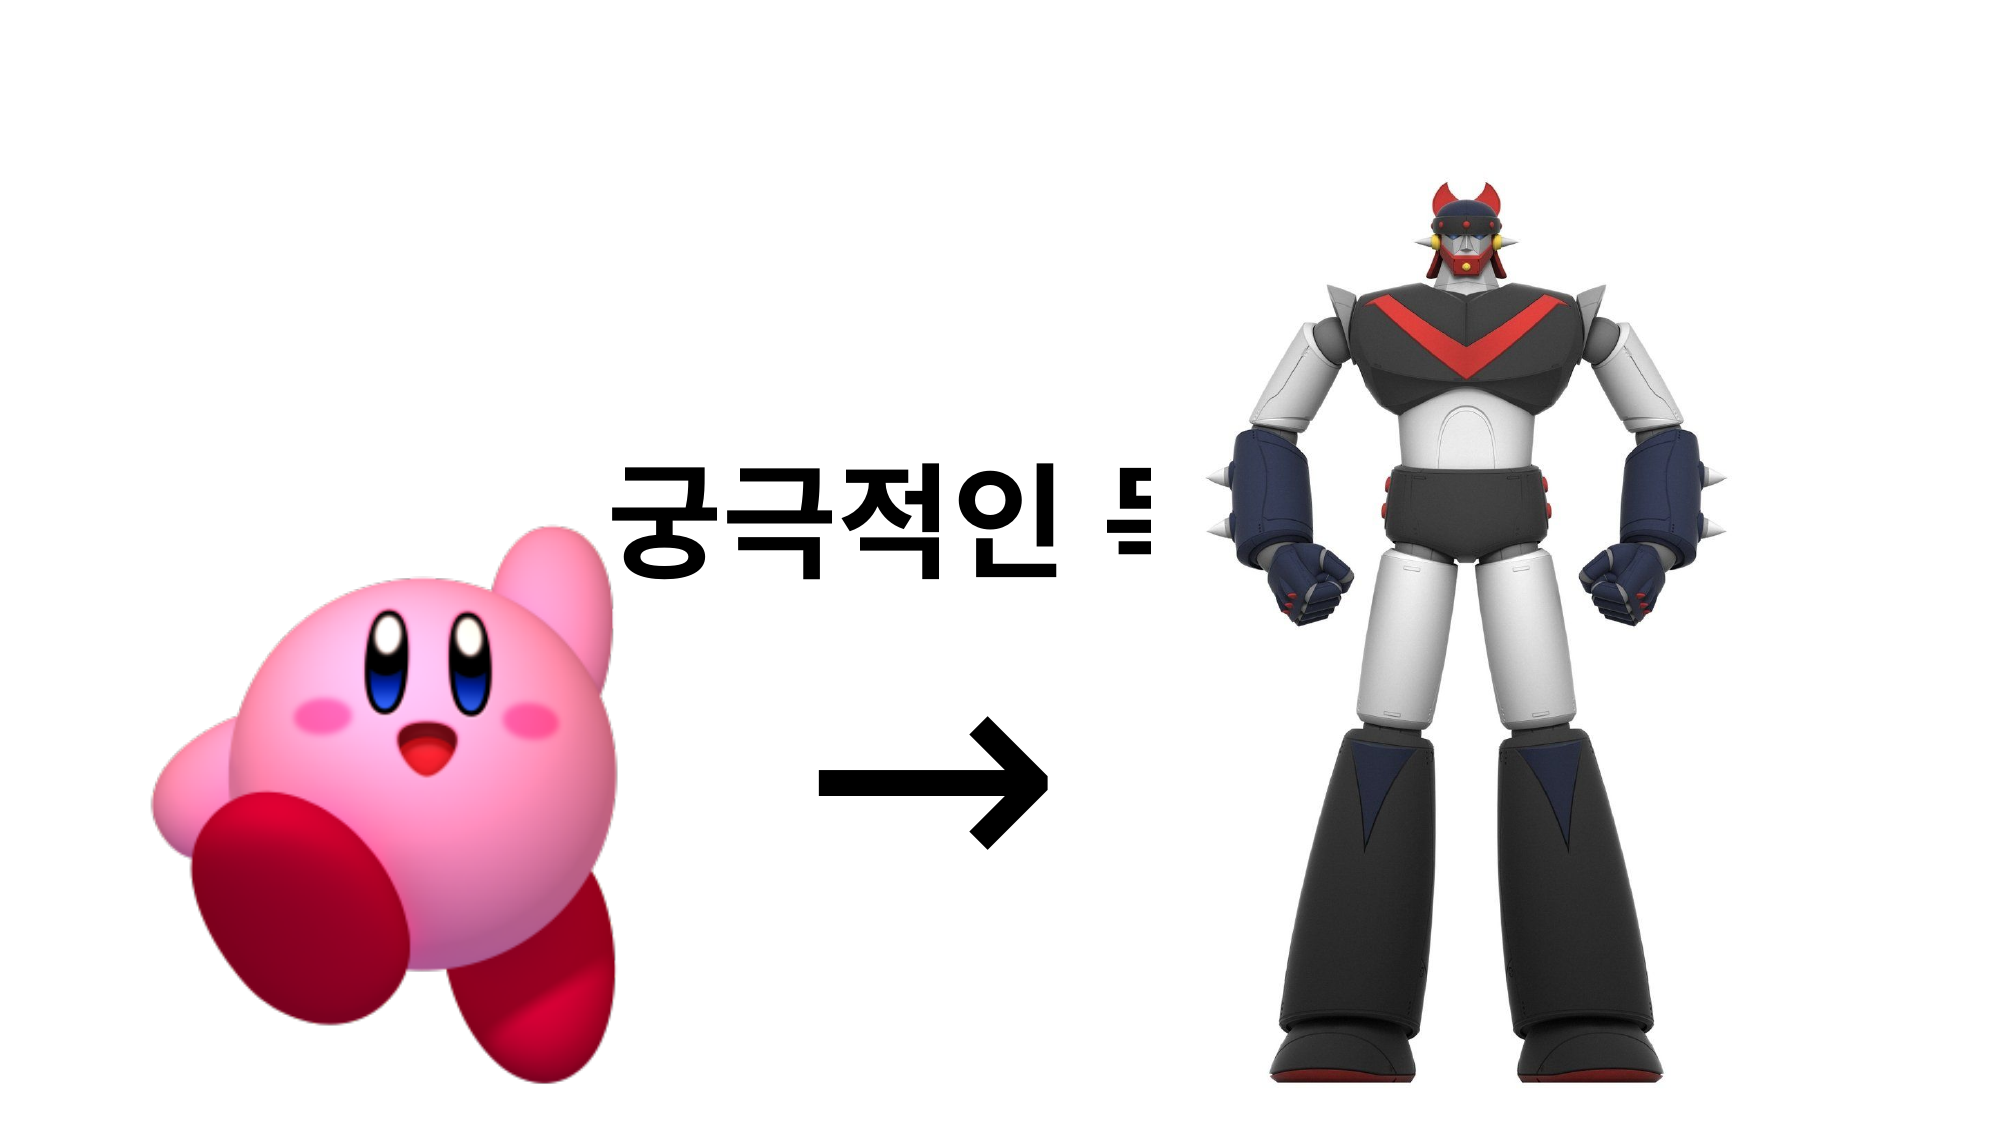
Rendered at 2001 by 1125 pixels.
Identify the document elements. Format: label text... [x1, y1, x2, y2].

picture [1151, 149, 1773, 1125]
text_box → [786, 561, 1151, 952]
title 궁극적인 목표 [592, 419, 1151, 638]
picture [100, 478, 747, 1125]
